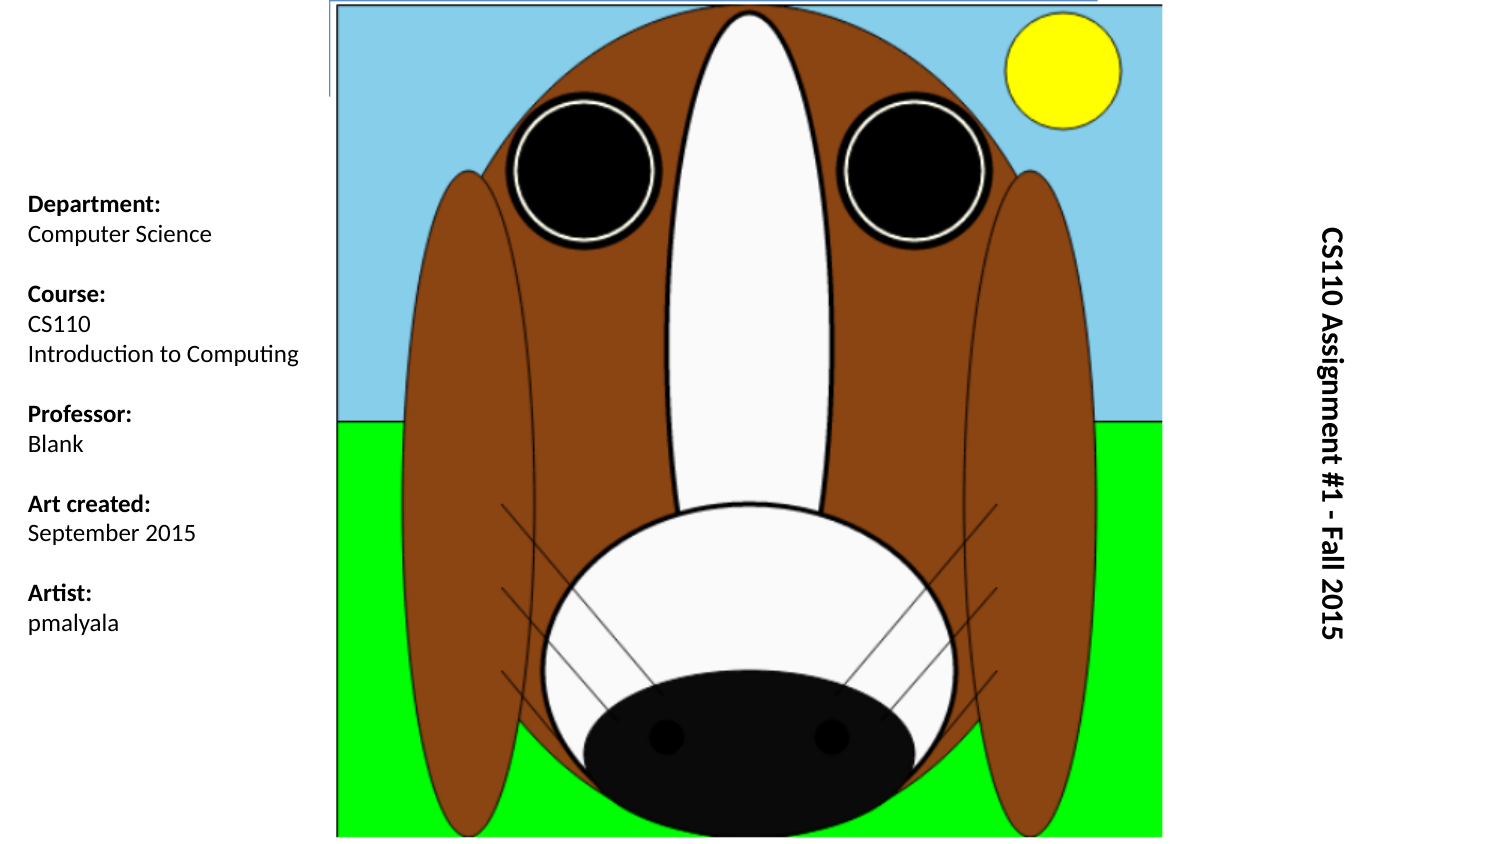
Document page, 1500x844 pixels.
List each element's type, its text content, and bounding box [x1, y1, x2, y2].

text_box Department: Computer Science Course: CS110 Introduction to Computing Professor: Blank Art created: September 2015 Artist: pmalyala [13, 180, 315, 644]
picture [328, 0, 1173, 844]
text_box CS110 Assignment #1 - Fall 2015 [1288, 89, 1380, 780]
